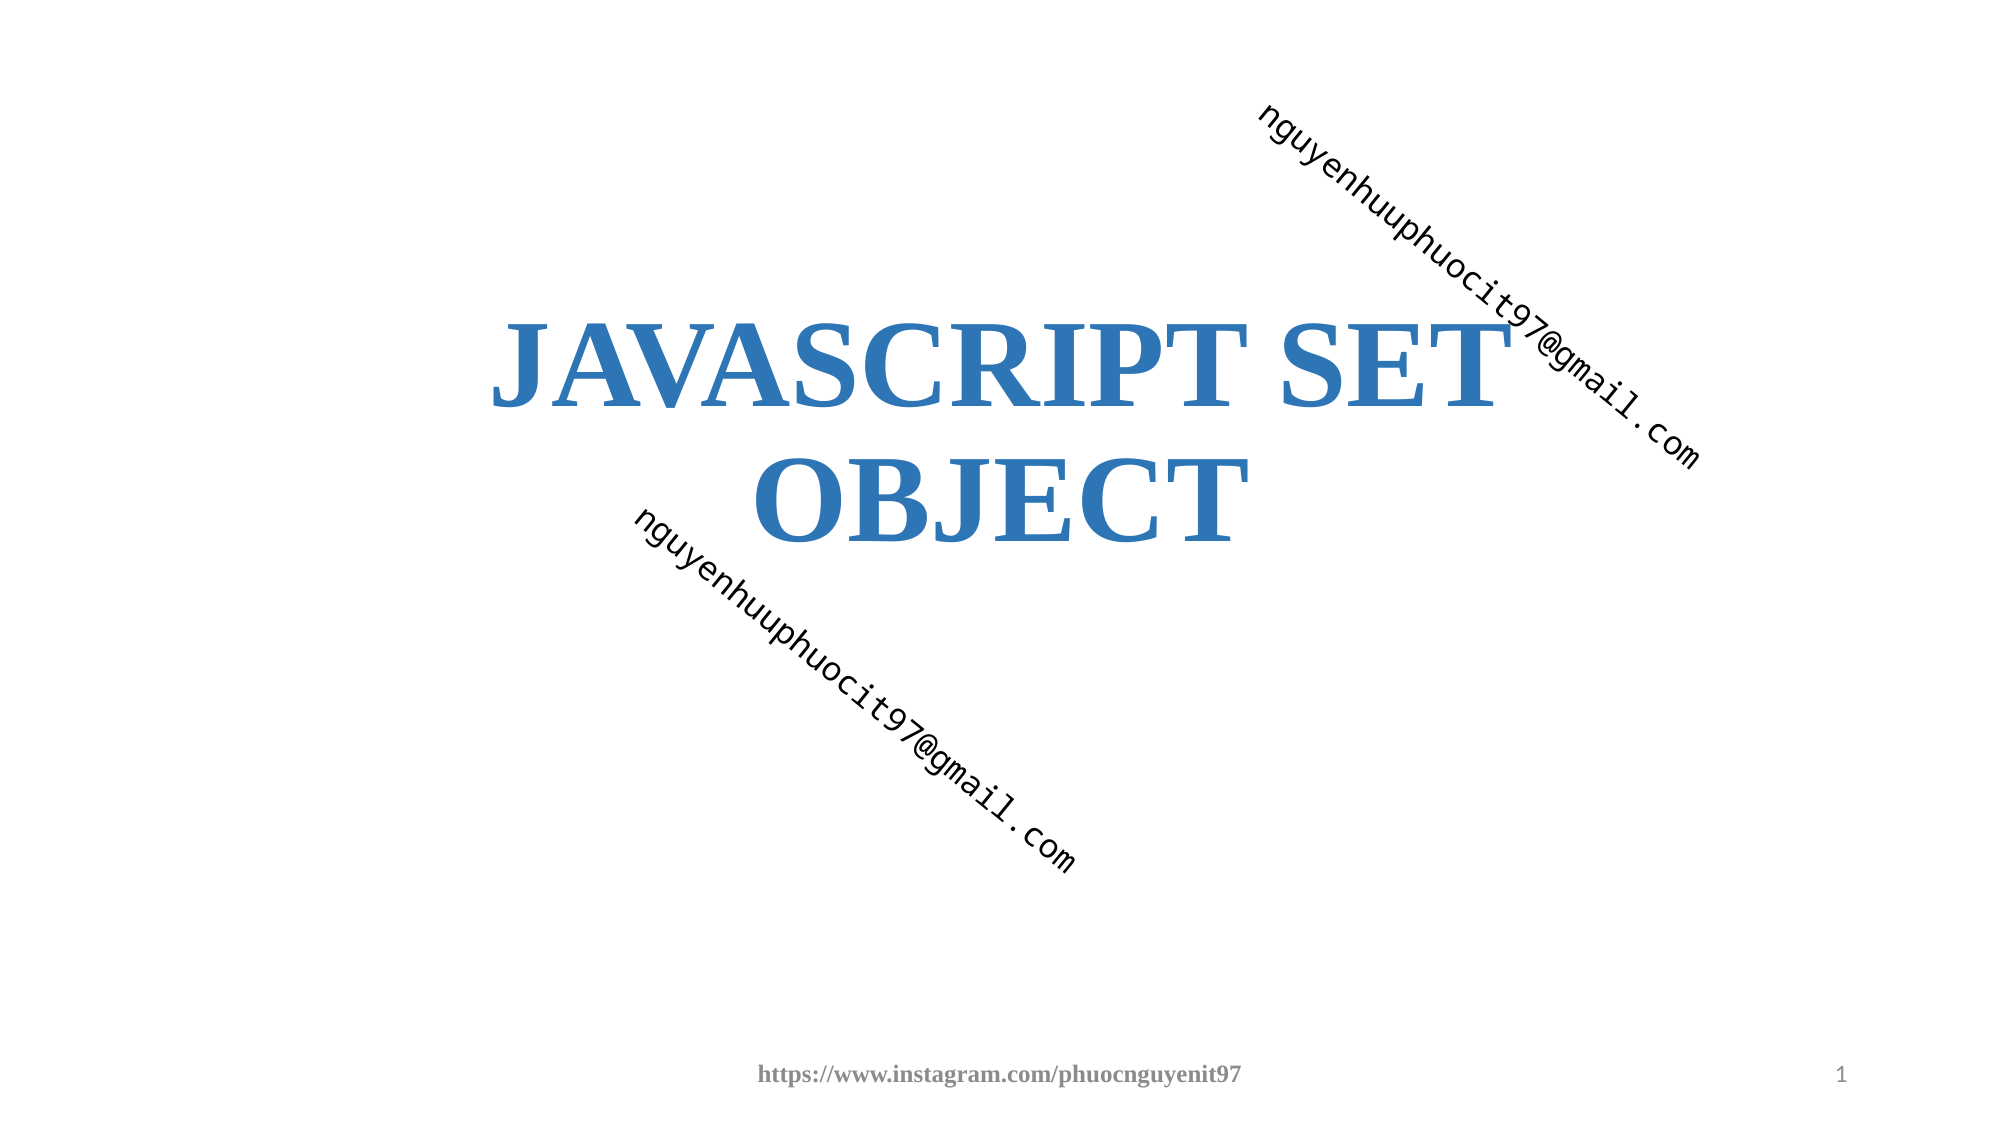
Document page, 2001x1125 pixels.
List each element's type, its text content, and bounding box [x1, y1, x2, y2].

footer https://www.instagram.com/phuocnguyenit97 [662, 1042, 1338, 1103]
slide_number 1 [1412, 1042, 1863, 1103]
title JAVASCRIPT SET OBJECT [249, 184, 1750, 576]
